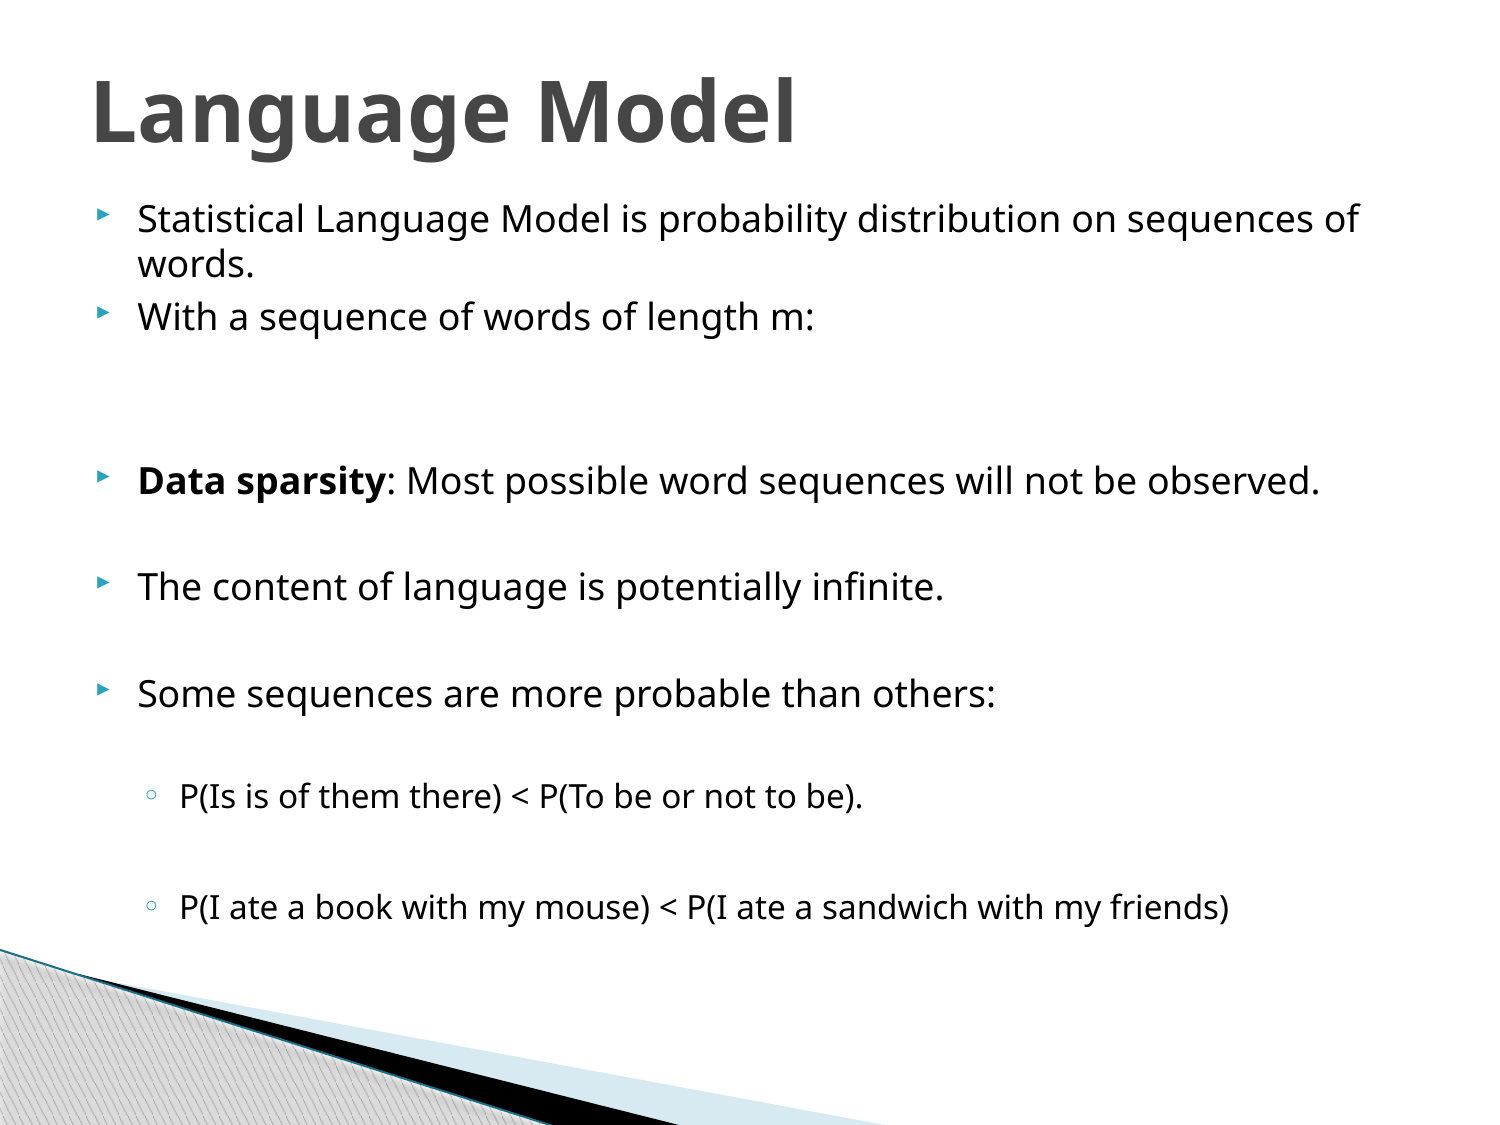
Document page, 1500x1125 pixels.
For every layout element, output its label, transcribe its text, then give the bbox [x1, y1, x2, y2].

title Language Model [75, 24, 1425, 192]
